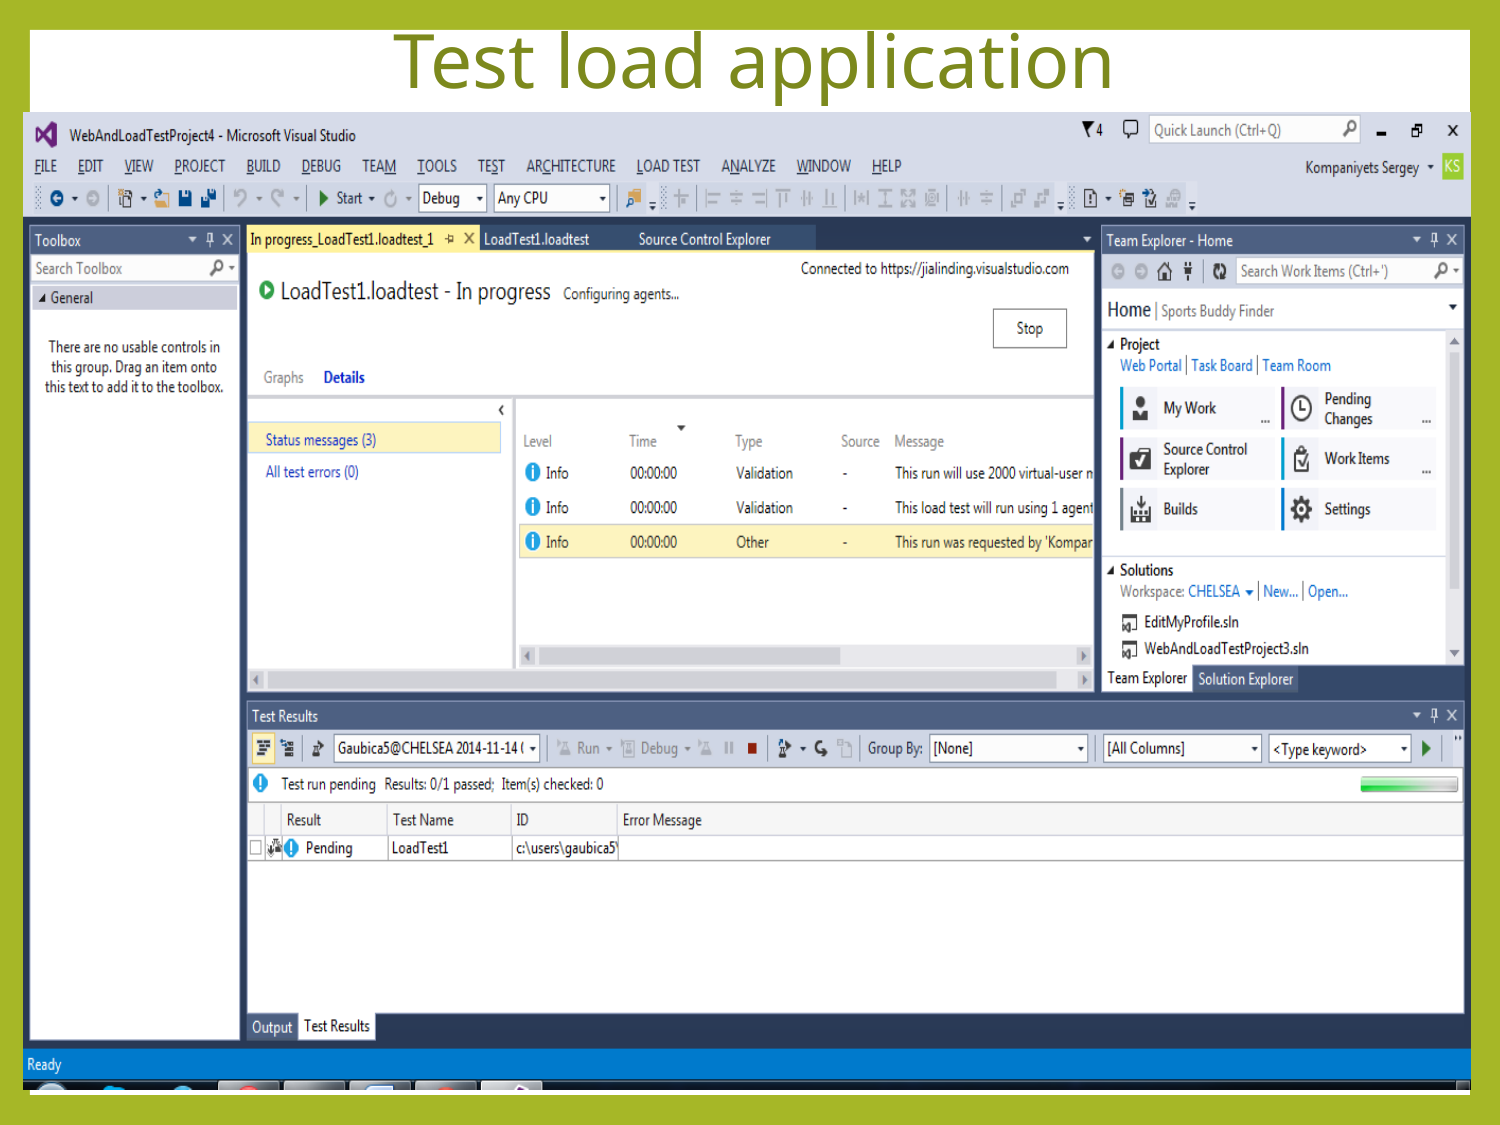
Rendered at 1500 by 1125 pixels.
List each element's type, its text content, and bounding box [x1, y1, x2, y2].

text_box Test load application [379, 6, 1132, 111]
picture [23, 111, 1471, 1090]
